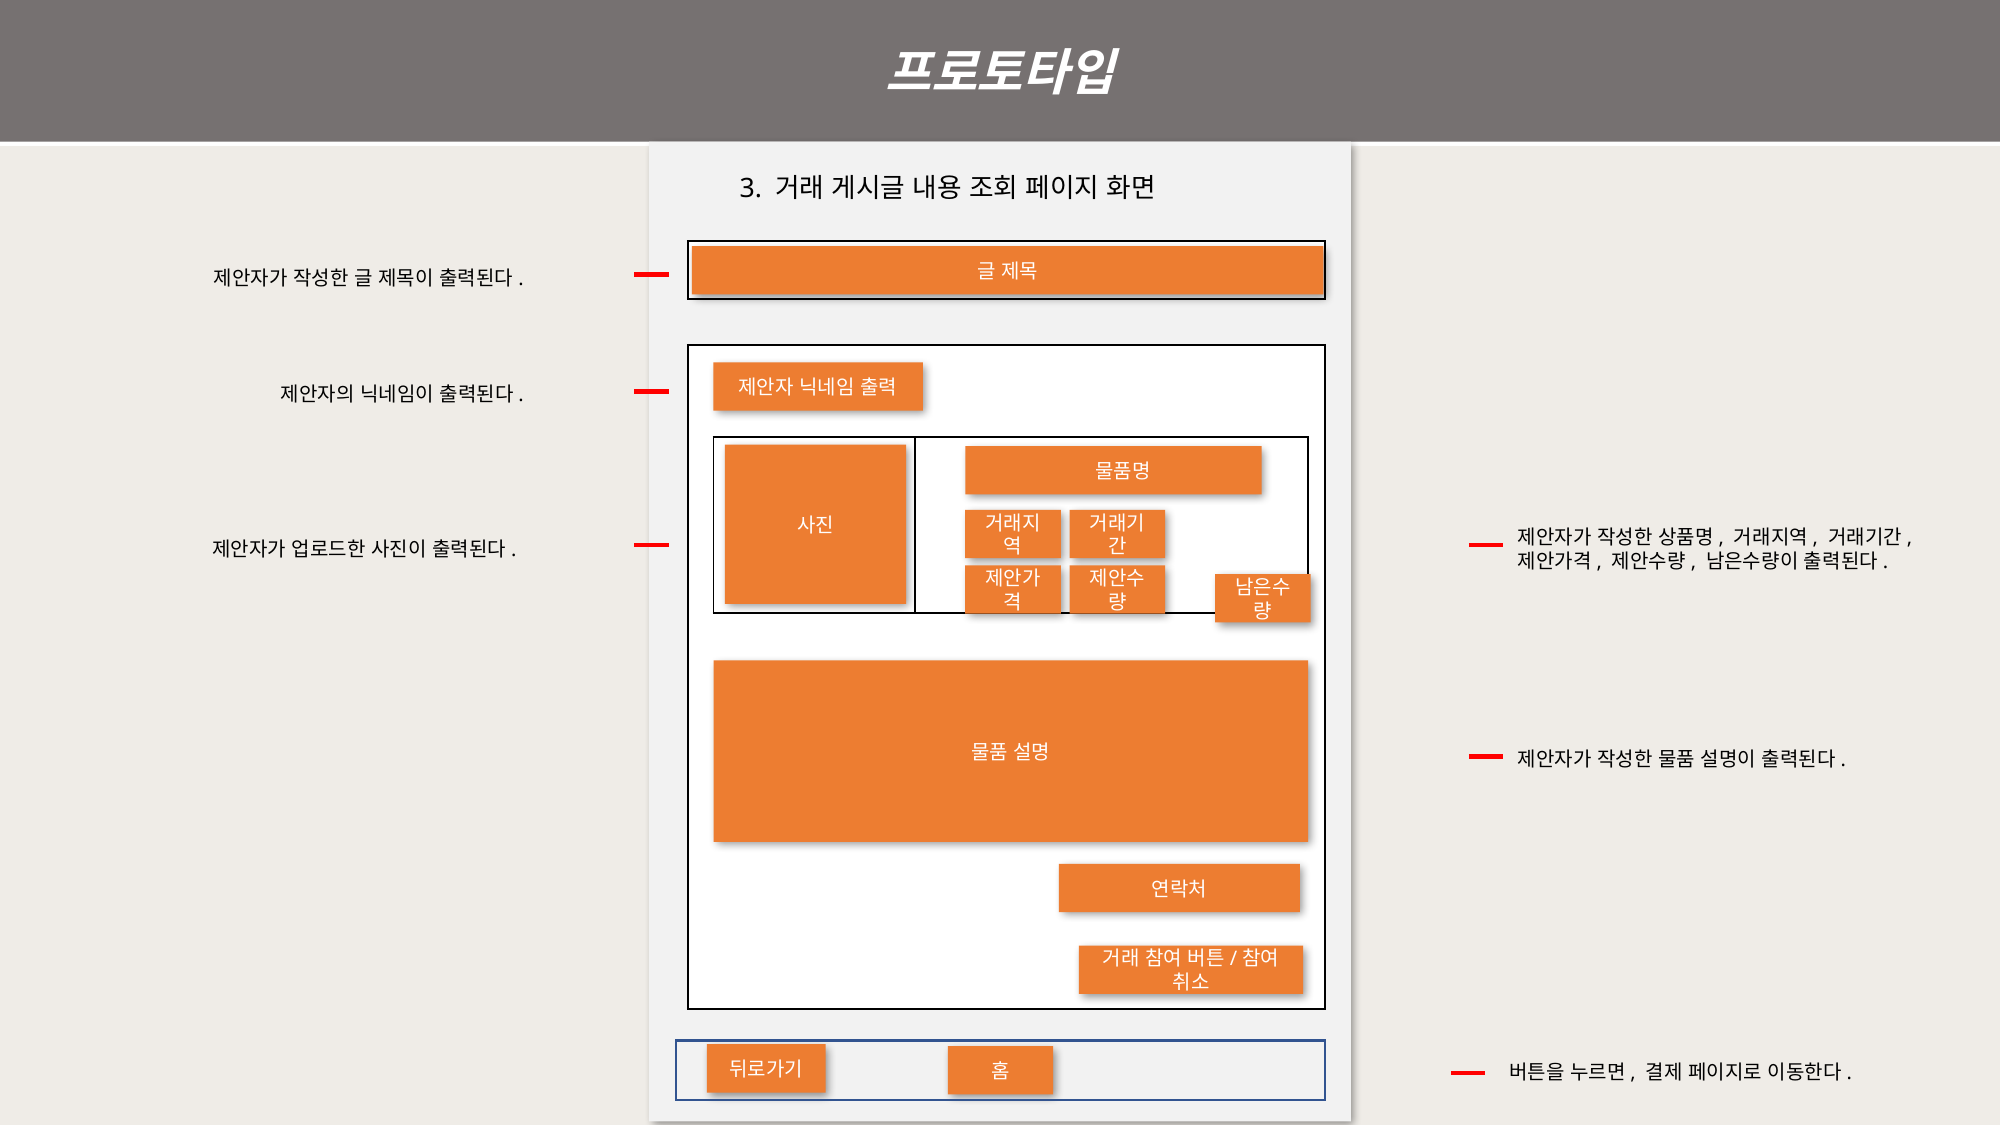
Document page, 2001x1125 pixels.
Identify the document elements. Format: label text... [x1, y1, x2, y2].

table_header [689, 346, 1324, 1008]
text_box 거래 참여 버튼/참여 취소 [1078, 945, 1304, 995]
text_box 제안자가 작성한 물품 설명이 출력된다. [1503, 739, 2000, 778]
text_box 남은수량 [1214, 573, 1312, 623]
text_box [675, 1040, 1326, 1100]
text_box [648, 141, 1352, 1122]
text_box 사진 [724, 444, 907, 605]
text_box 제안자 닉네임 출력 [712, 361, 924, 412]
text_box 제안자가 업로드한 사진이 출력된다. [43, 528, 531, 568]
text_box 3. 거래 게시글 내용 조회 페이지 화면 [569, 163, 1326, 211]
text_box 물품 설명 [713, 659, 1309, 843]
text_box 제안자가 작성한 글 제목이 출력된다. [50, 257, 539, 297]
text_box 버튼을 누르면, 결제 페이지로 이동한다. [1494, 1052, 2000, 1092]
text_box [965, 509, 1166, 614]
text_box 글 제목 [691, 245, 1324, 295]
table_header 상품 이미지 [714, 438, 914, 612]
text_box 연락처 [1058, 863, 1301, 913]
text_box 제안자가 작성한 상품명, 거래지역, 거래기간, 제안가격, 제안수량, 남은수량이 출력된다. [1503, 516, 2000, 580]
text_box 프로토타입 [0, 0, 2000, 143]
table_header [689, 242, 1324, 251]
table_header [916, 438, 1307, 612]
text_box 물품명 [964, 445, 1263, 495]
text_box 제안자의 닉네임이 출력된다. [50, 373, 539, 413]
